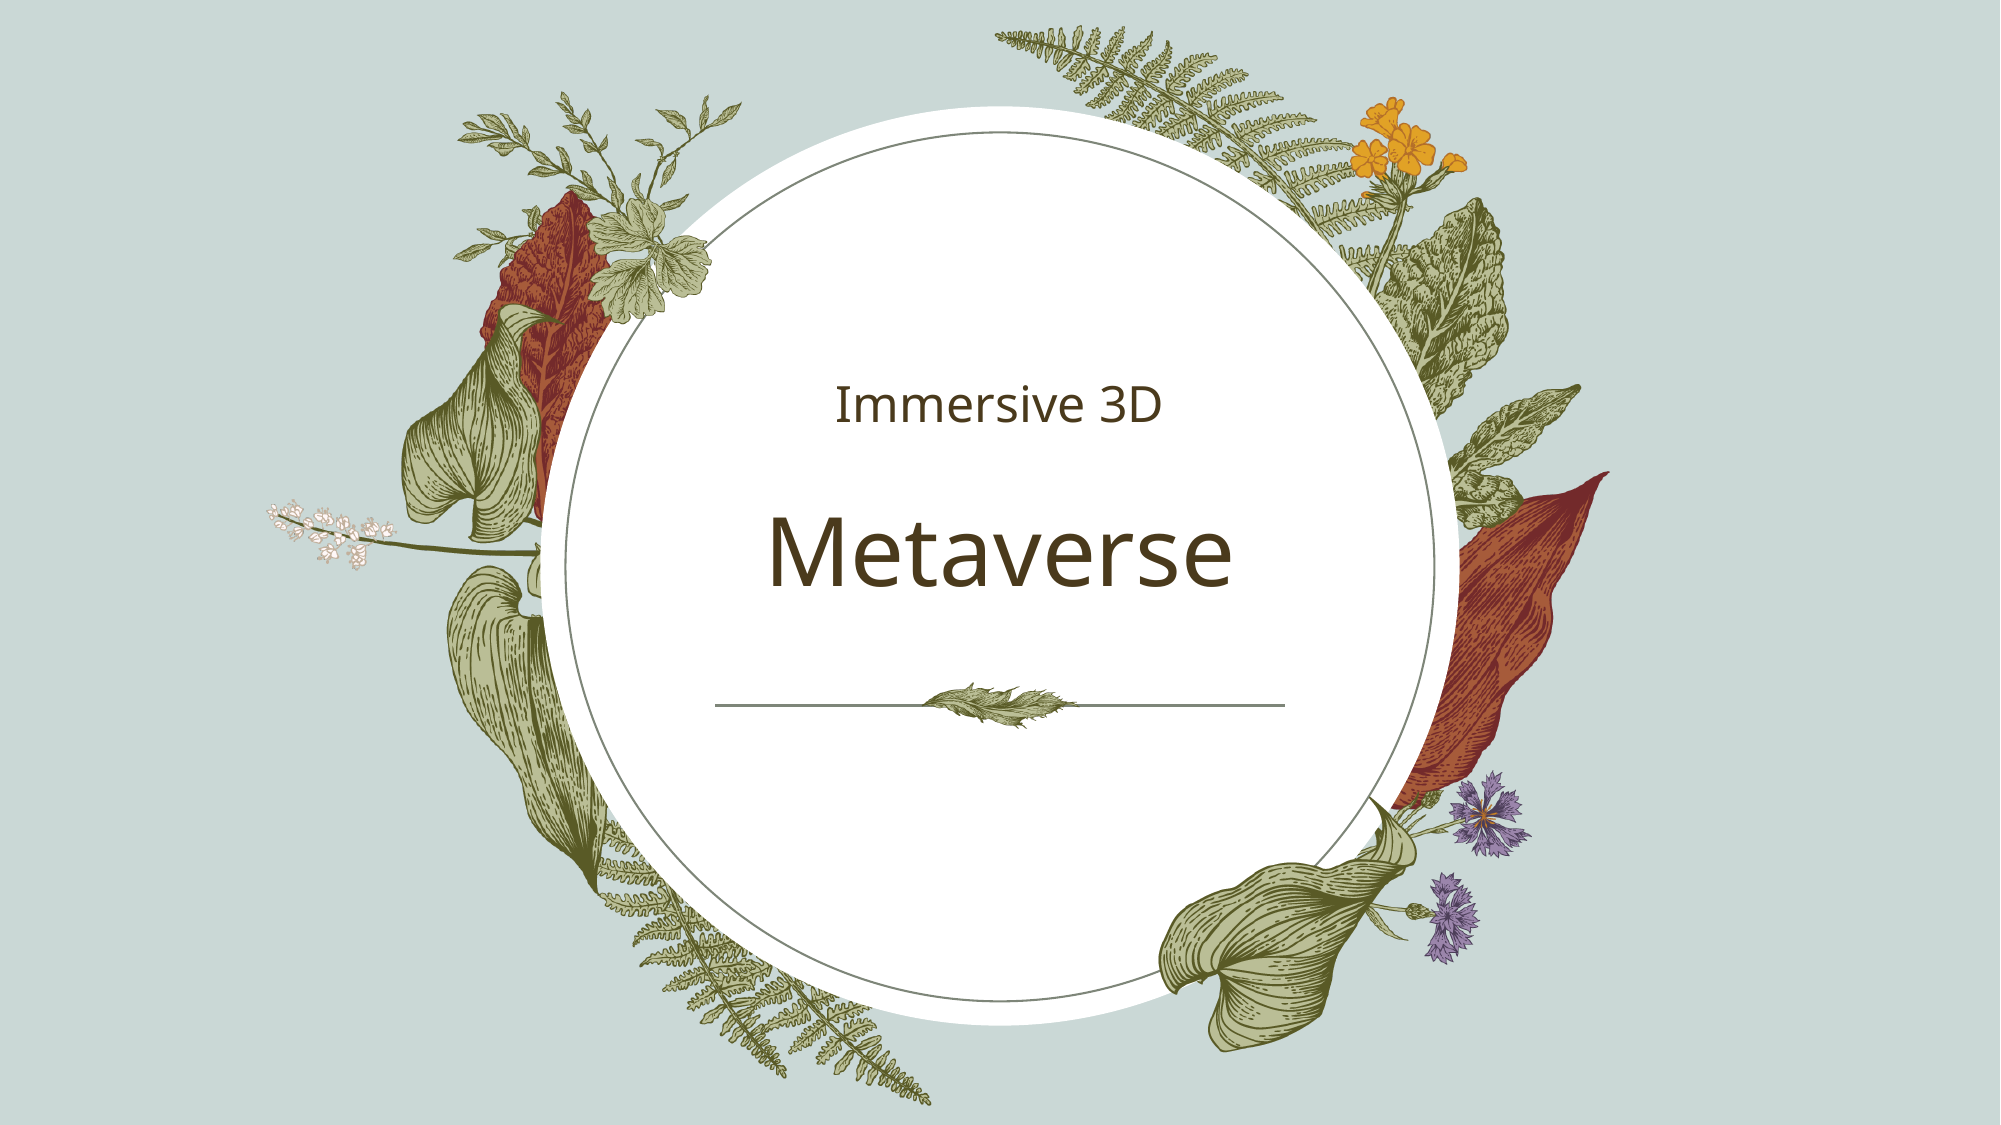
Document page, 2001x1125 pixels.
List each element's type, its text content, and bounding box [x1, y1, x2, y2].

subtitle Immersive 3D [754, 371, 1246, 444]
title Metaverse [451, 436, 1549, 615]
picture [248, 0, 1626, 1125]
